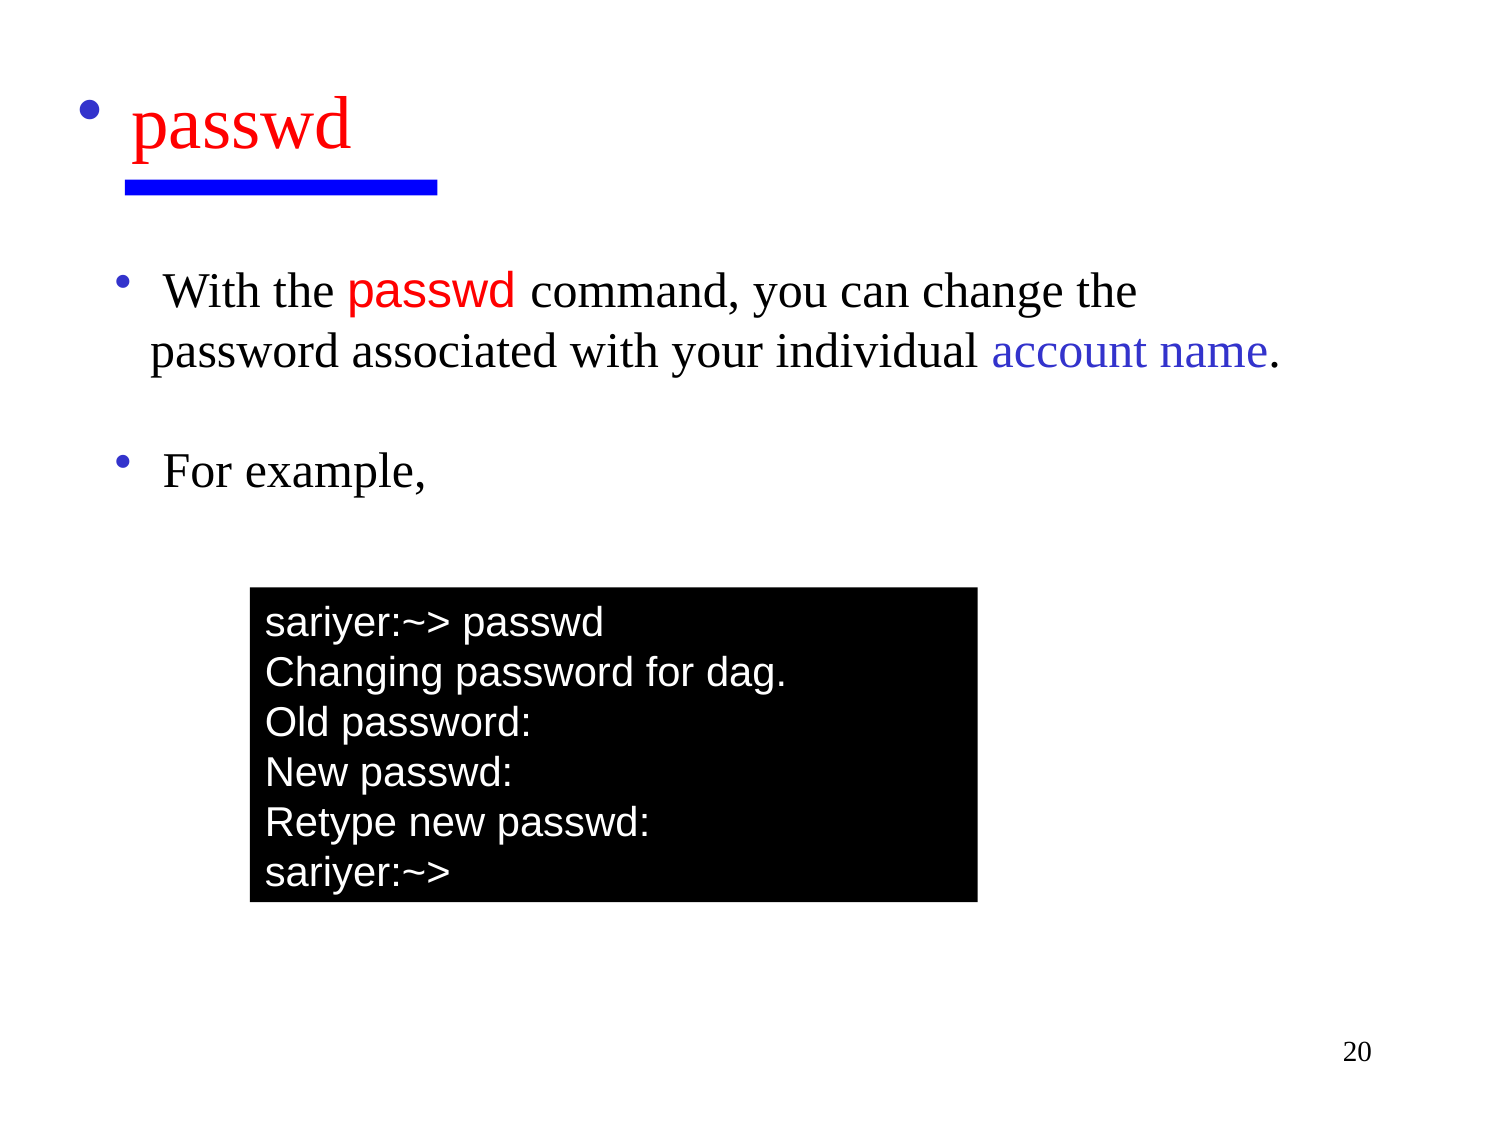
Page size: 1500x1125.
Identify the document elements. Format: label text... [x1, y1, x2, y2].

text_box sariyer:~> passwd Changing password for dag. Old password: New passwd: Retype new passwd: sariyer:~> [249, 587, 978, 903]
text_box passwd [62, 74, 388, 163]
text_box With the passwd command, you can change the password associated with your individual account name. For example, [99, 249, 1315, 505]
slide_number 20 [1074, 1024, 1388, 1101]
